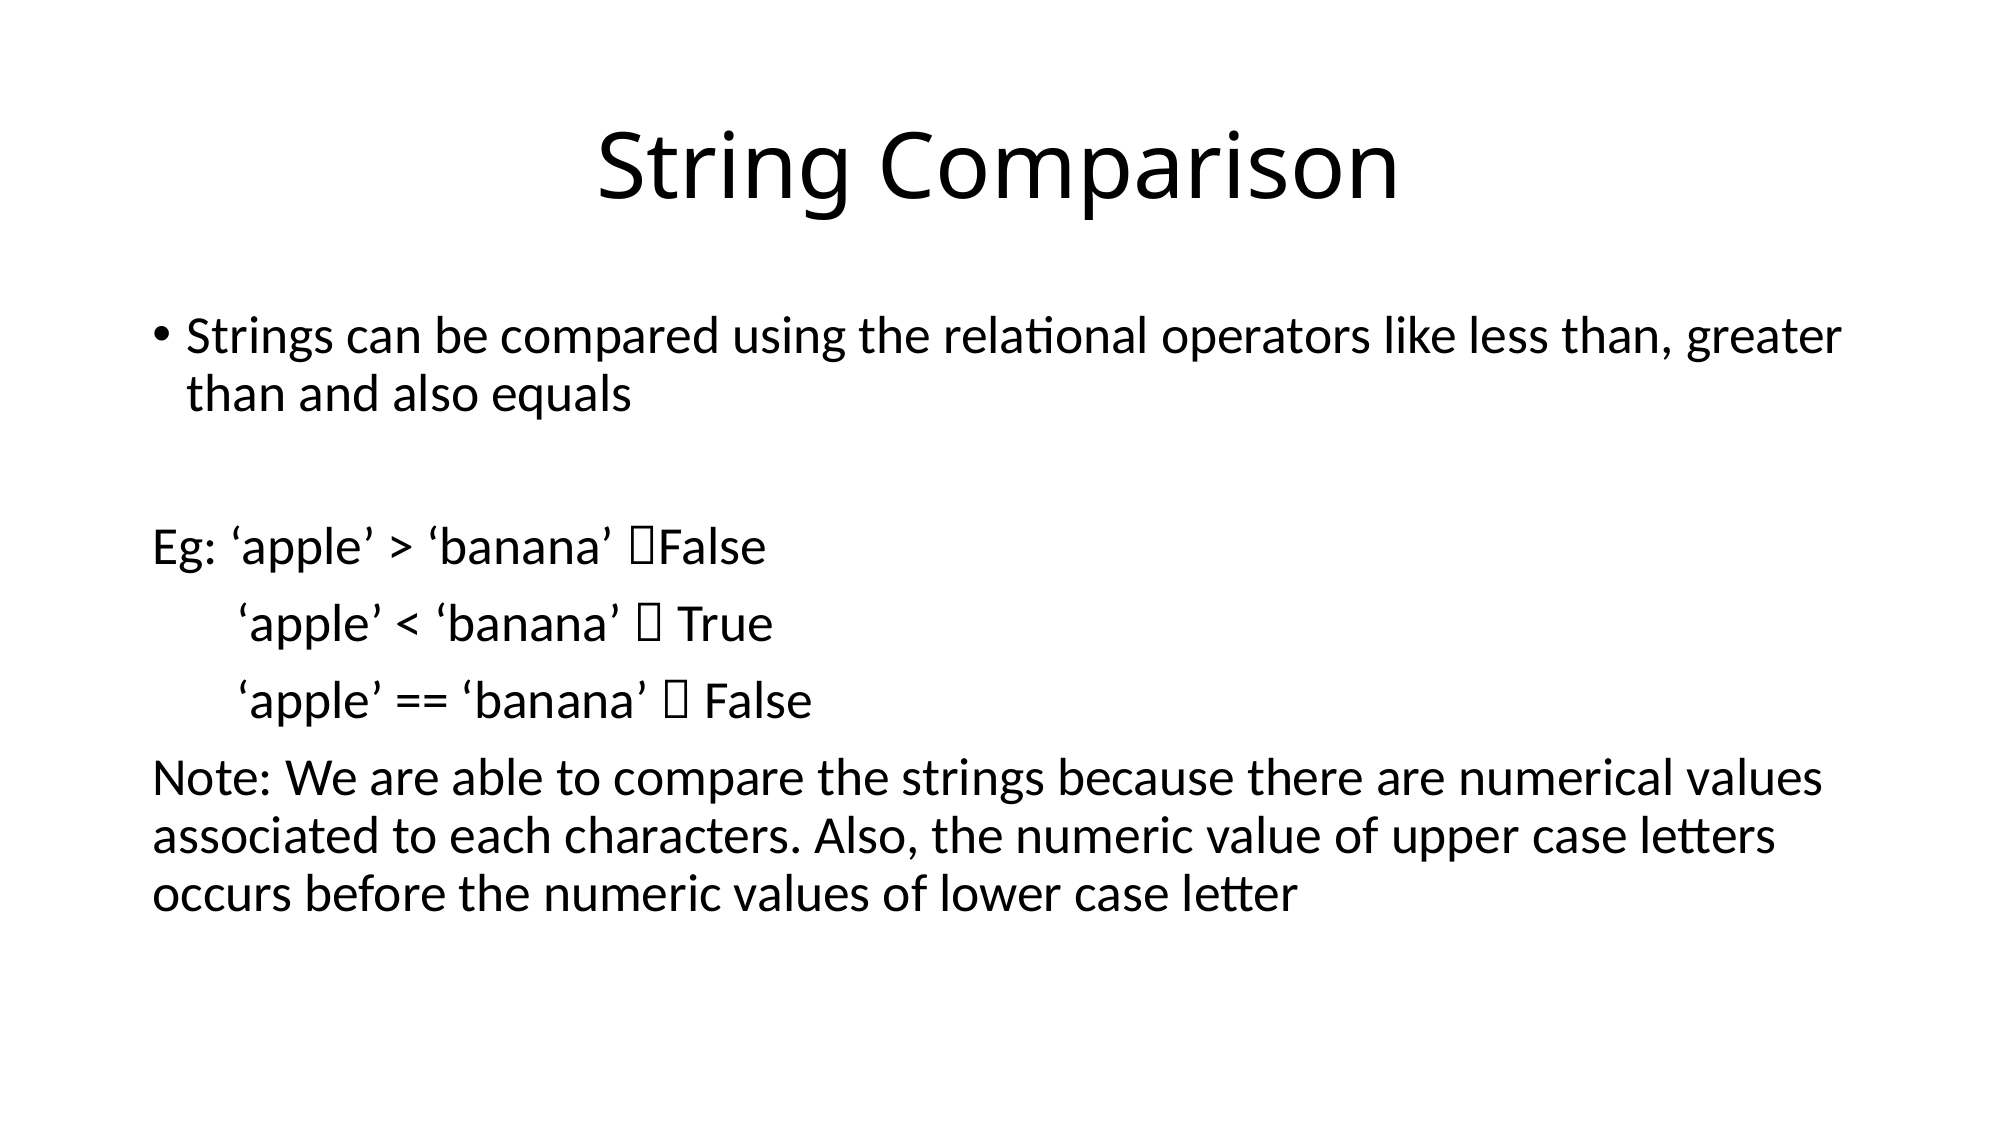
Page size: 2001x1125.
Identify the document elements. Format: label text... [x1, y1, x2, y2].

list Strings can be compared using the relational operators like less than, greater than and also equals Eg: ‘apple’ > ‘banana’ False ‘apple’ < ‘banana’  True ‘apple’ == ‘banana’  False Note: We are able to compare the strings because there are numerical values associated to each characters. Also, the numeric value of upper case letters occurs before the numeric values of lower case letter [137, 299, 1863, 1014]
title String Comparison [137, 59, 1863, 278]
